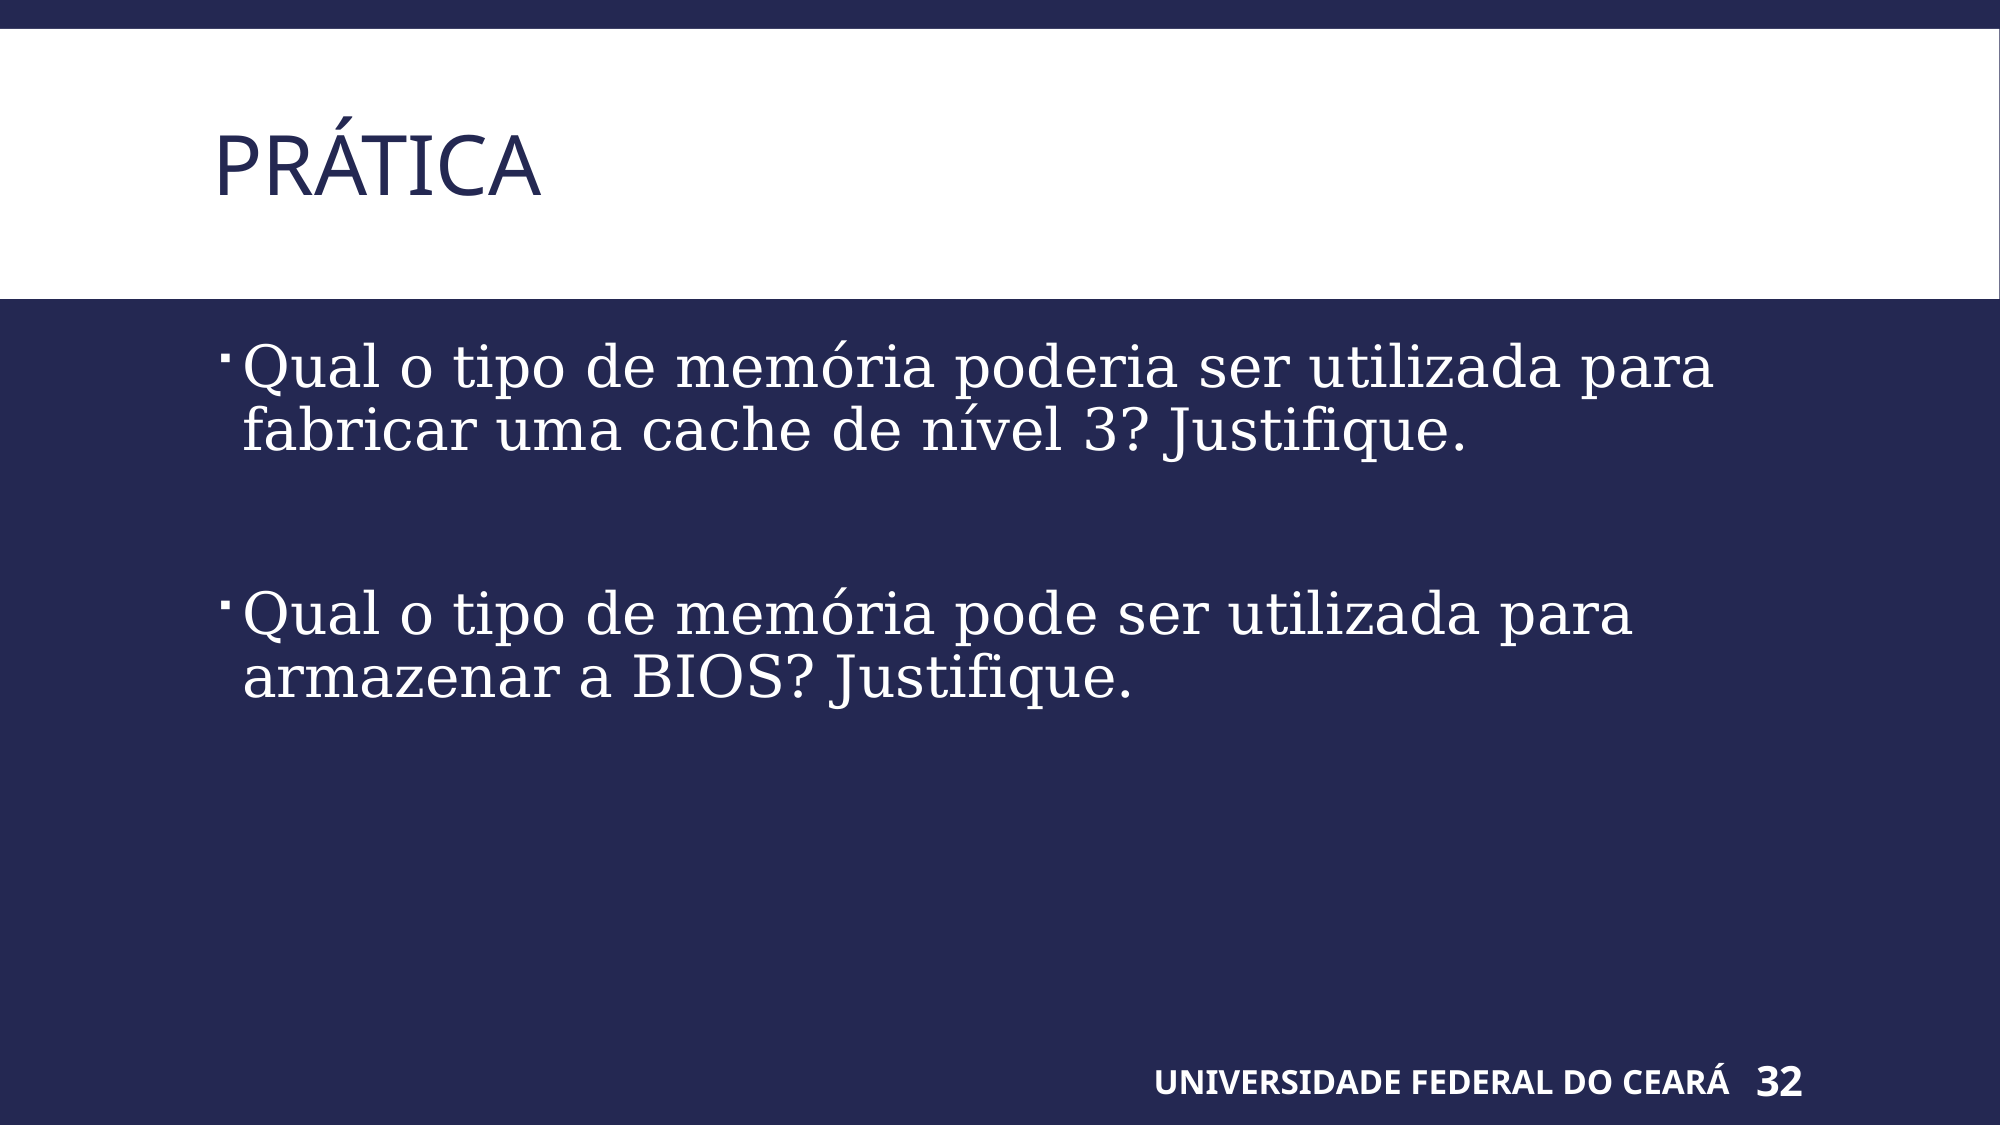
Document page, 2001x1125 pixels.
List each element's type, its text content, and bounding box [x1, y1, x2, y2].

list Qual o tipo de memória poderia ser utilizada para fabricar uma cache de nível 3? Justifique. Qual o tipo de memória pode ser utilizada para armazenar a BIOS? Justifique. [197, 329, 1803, 1020]
footer UNIVERSIDADE FEDERAL DO CEARÁ [918, 1053, 1746, 1114]
slide_number 32 [1748, 1053, 1904, 1114]
title Prática [197, 46, 1803, 295]
